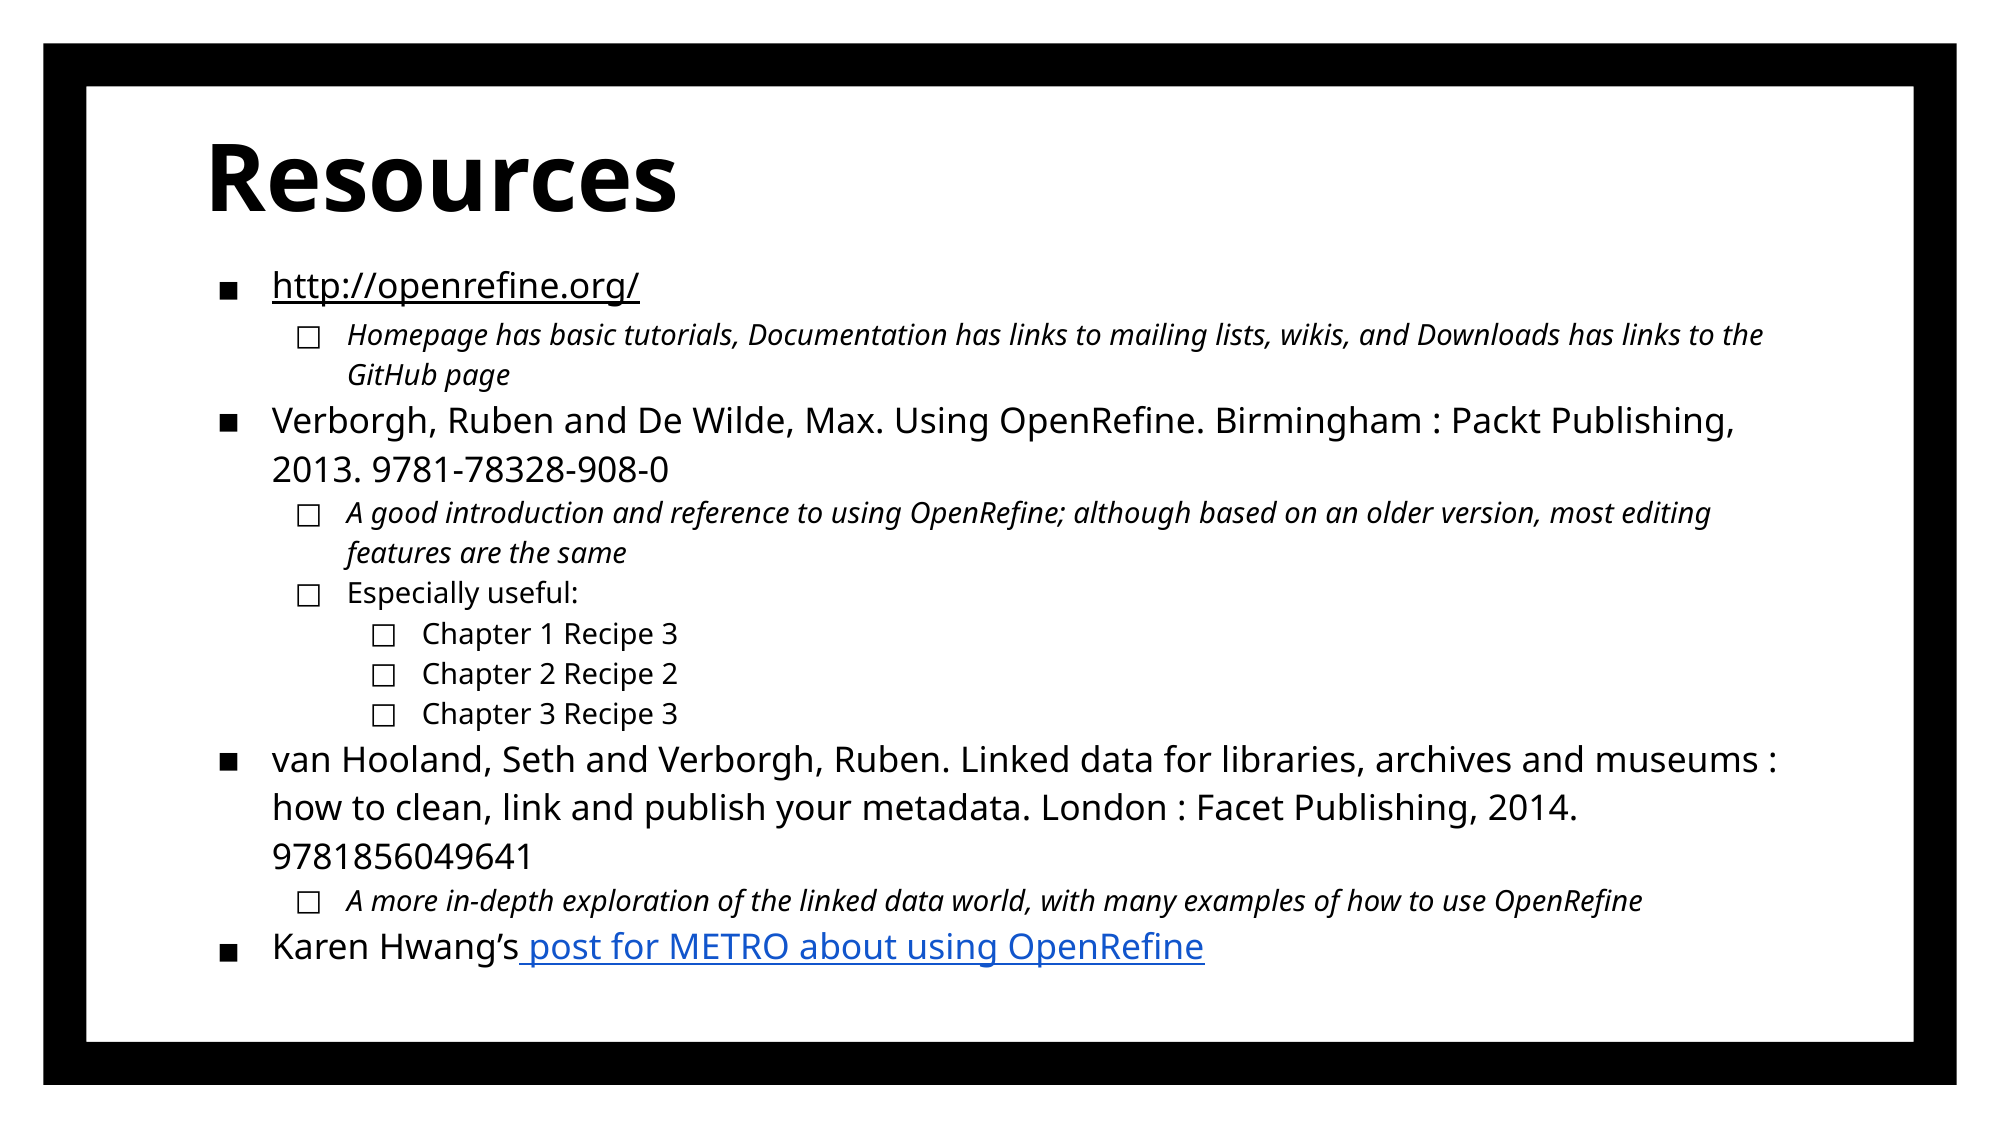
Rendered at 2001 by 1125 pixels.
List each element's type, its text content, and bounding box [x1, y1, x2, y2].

title Resources [190, 122, 1304, 247]
list http://openrefine.org/ Homepage has basic tutorials, Documentation has links to mailing lists, wikis, and Downloads has links to the GitHub page Verborgh, Ruben and De Wilde, Max. Using OpenRefine. Birmingham : Packt Publishing, 2013. 9781-78328-908-0 A good introduction and reference to using OpenRefine; although based on an older version, most editing features are the same Especially useful: Chapter 1 Recipe 3 Chapter 2 Recipe 2 Chapter 3 Recipe 3 van Hooland, Seth and Verborgh, Ruben. Linked data for libraries, archives and museums : how to clean, link and publish your metadata. London : Facet Publishing, 2014. 9781856049641 A more in-depth exploration of the linked data world, with many examples of how to use OpenRefine Karen Hwang’s post for METRO about using OpenRefine [181, 247, 1802, 687]
